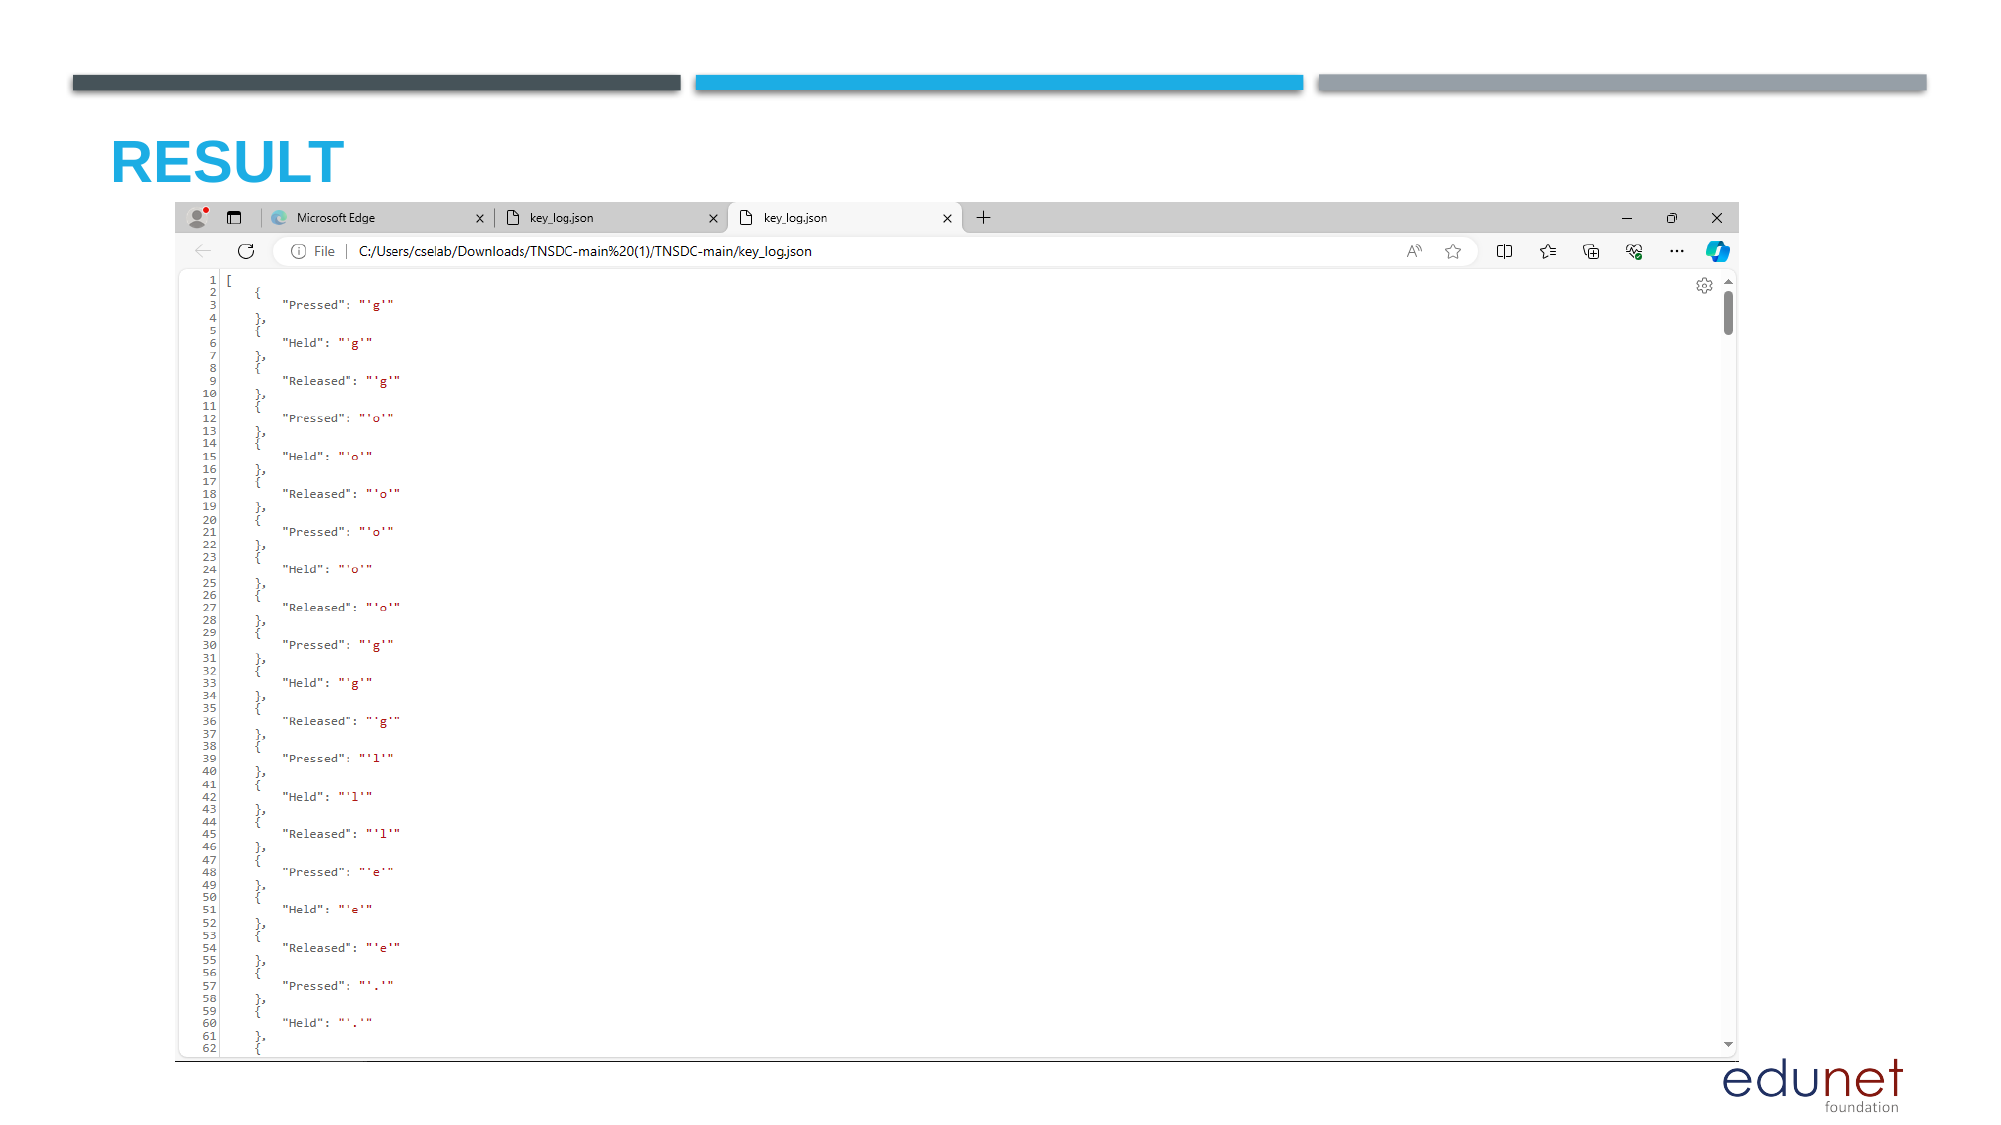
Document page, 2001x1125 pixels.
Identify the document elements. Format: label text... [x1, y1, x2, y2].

title Result [95, 115, 1905, 203]
picture [1719, 1056, 1905, 1116]
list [174, 201, 1740, 1062]
